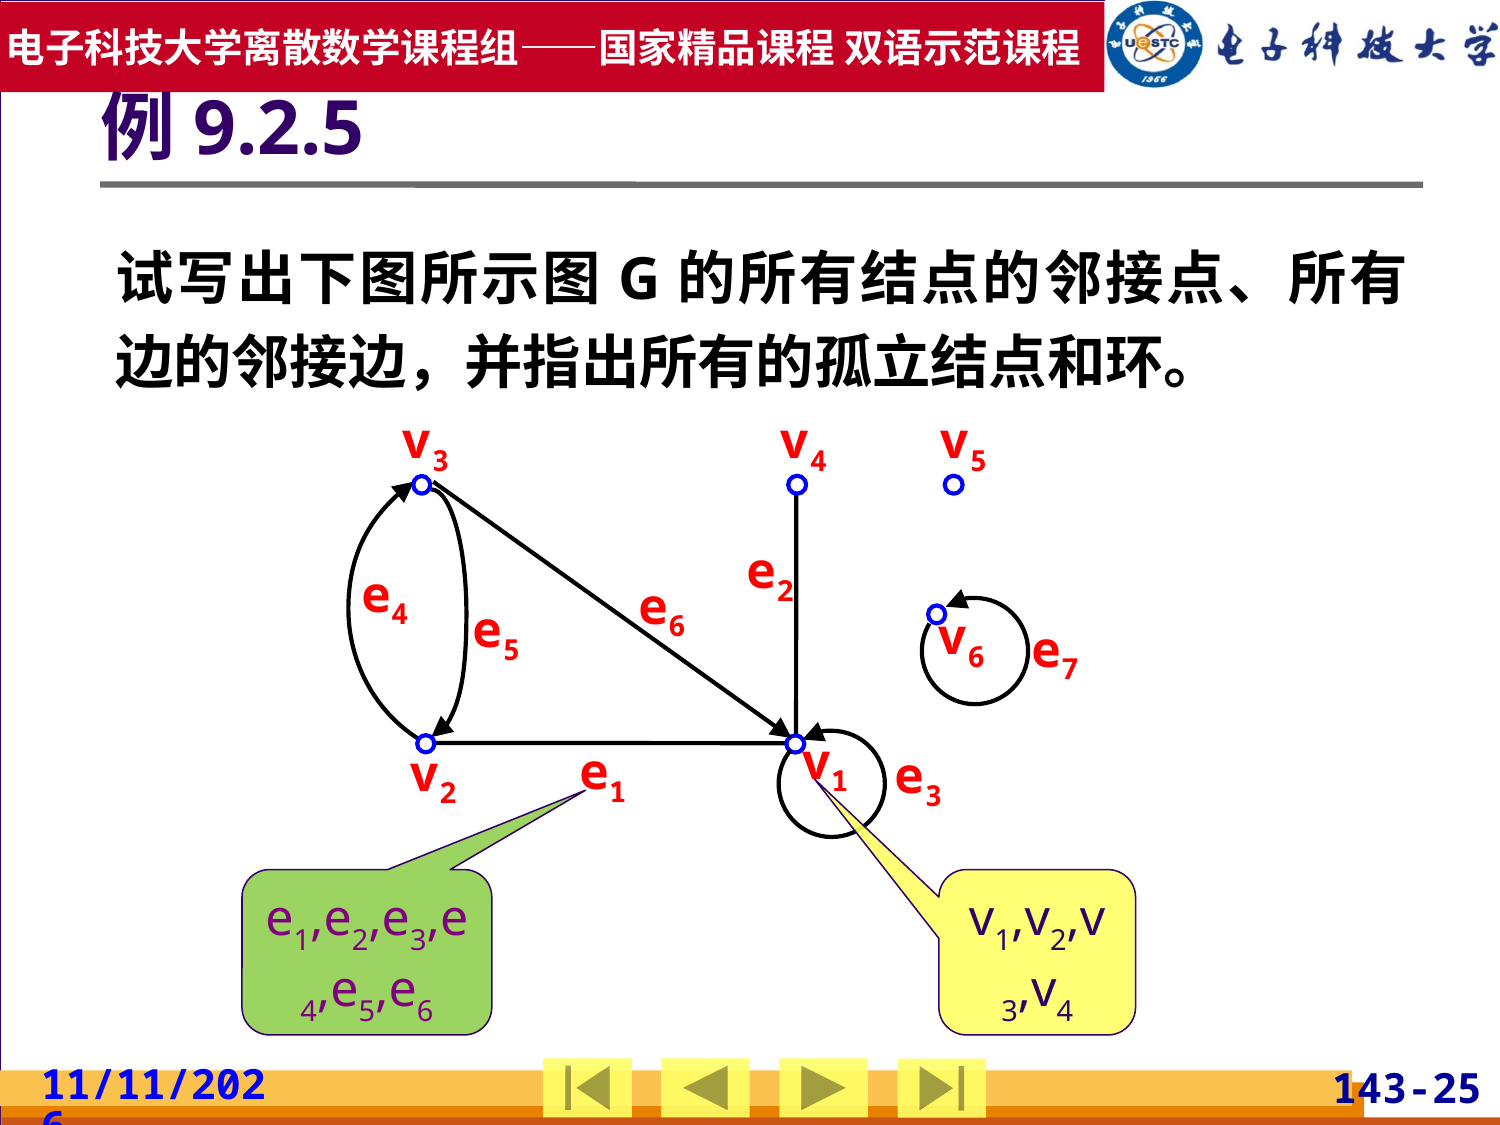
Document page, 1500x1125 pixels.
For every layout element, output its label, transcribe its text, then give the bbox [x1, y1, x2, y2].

title 例9.2.5 [100, 54, 1424, 207]
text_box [348, 408, 1084, 838]
text_box 2019/5/19 [34, 1058, 283, 1116]
text_box e1,e2,e3,e4,e5,e6 [241, 844, 494, 1035]
list 试写出下图所示图G的所有结点的邻接点、所有边的邻接边，并指出所有的孤立结点和环。 [100, 220, 1424, 404]
text_box v1,v2,v3,v4 [865, 844, 1136, 1035]
picture [1105, 0, 1500, 89]
